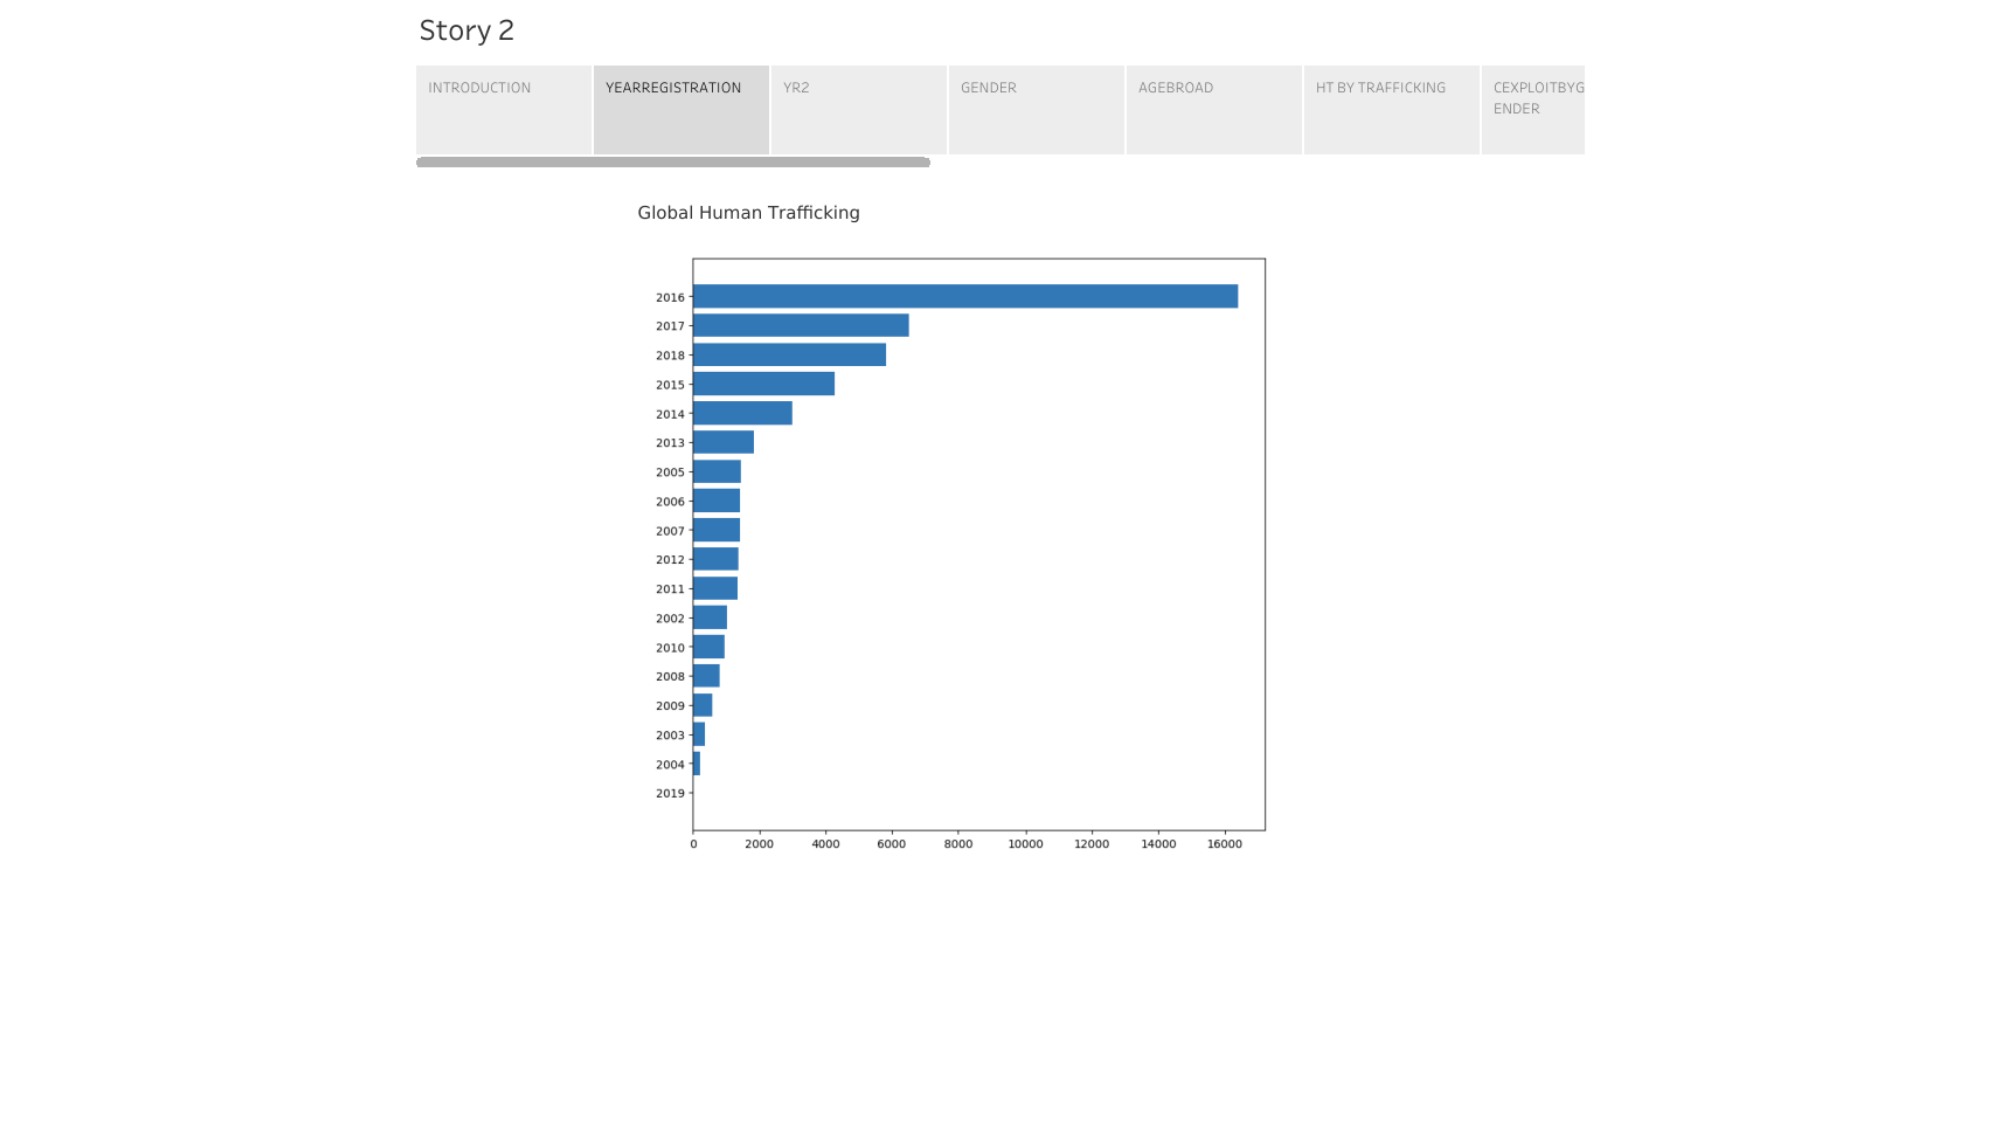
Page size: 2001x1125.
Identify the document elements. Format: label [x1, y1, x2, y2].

picture [407, 0, 1593, 1125]
